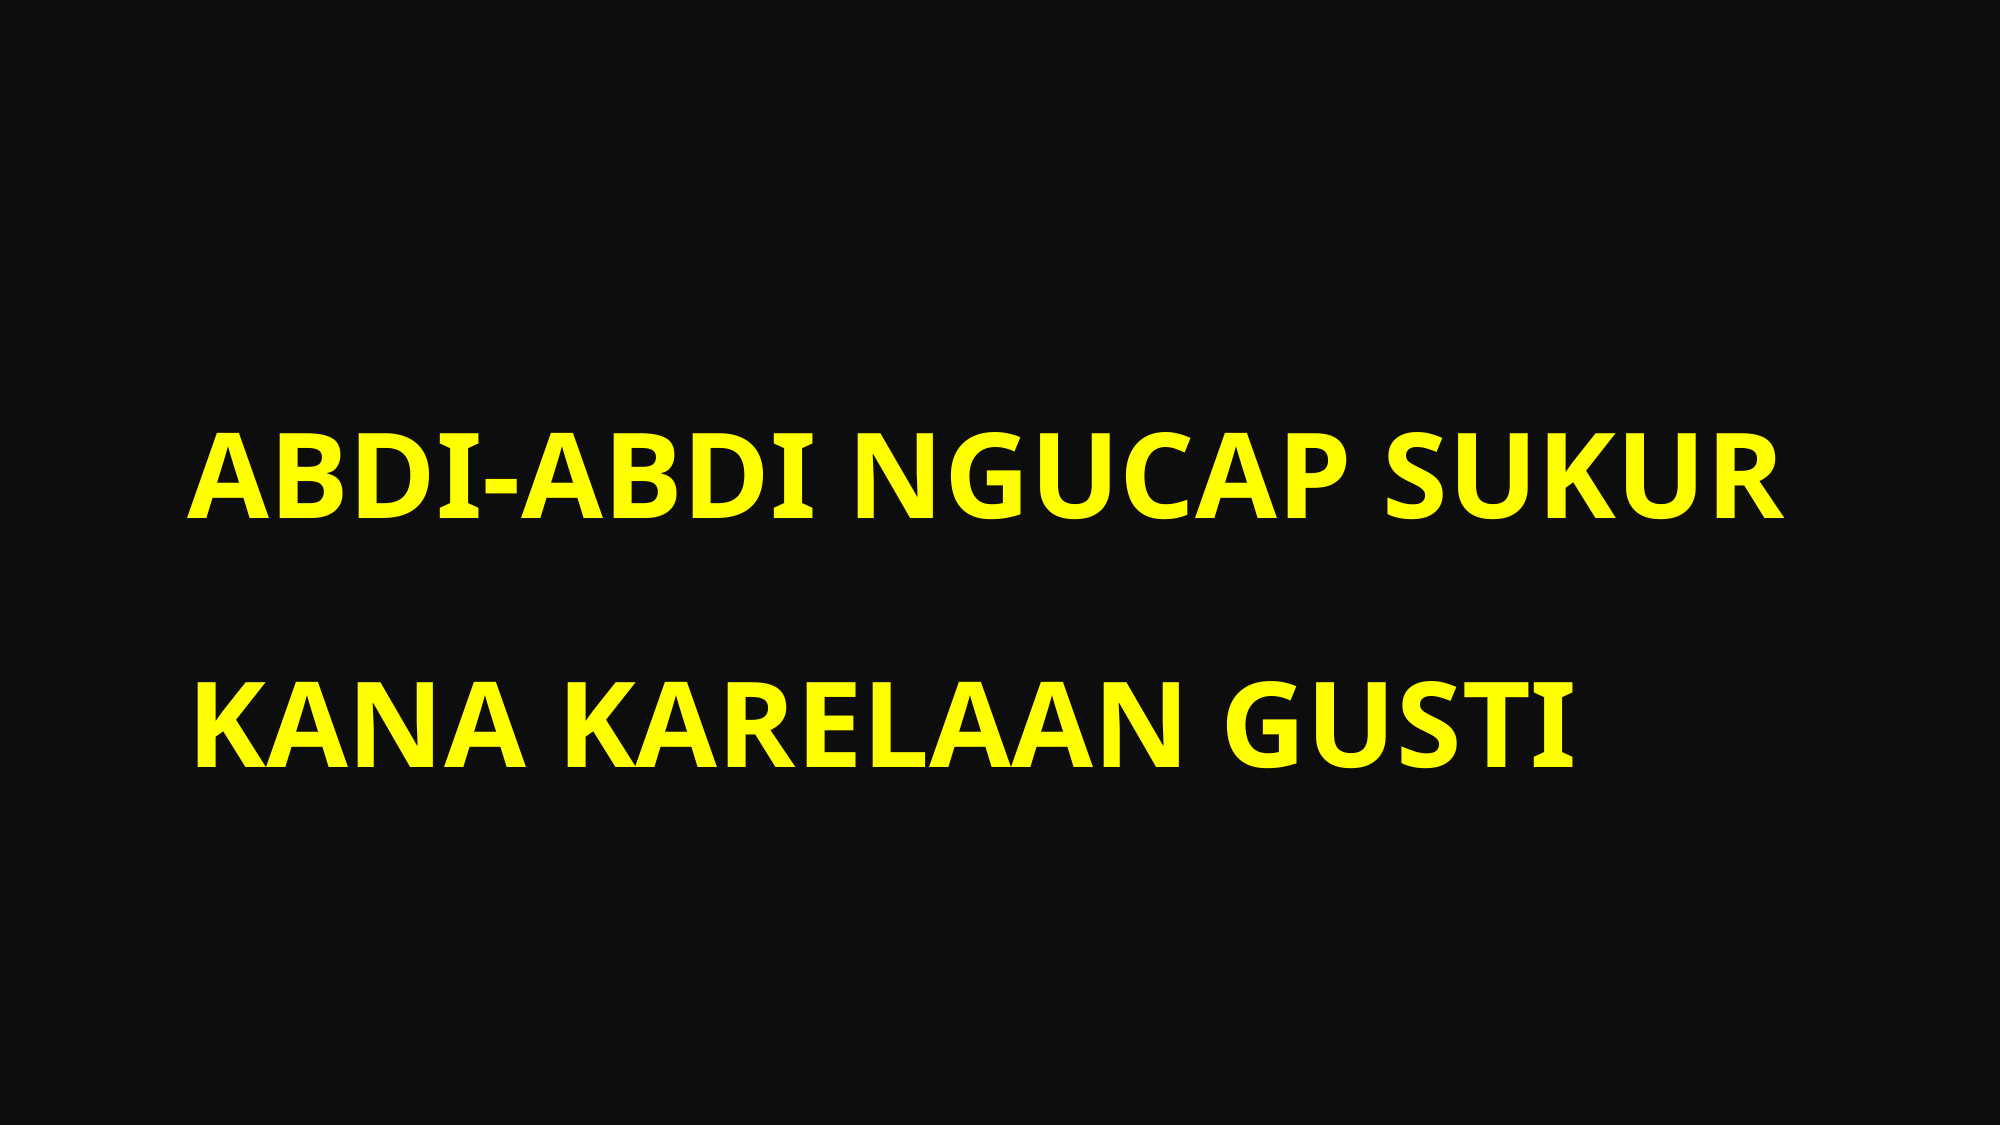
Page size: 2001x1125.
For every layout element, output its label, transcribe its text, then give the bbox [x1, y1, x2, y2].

list Abdi-abdi ngucap sukur Kana karelaan Gusti [172, 320, 1828, 805]
